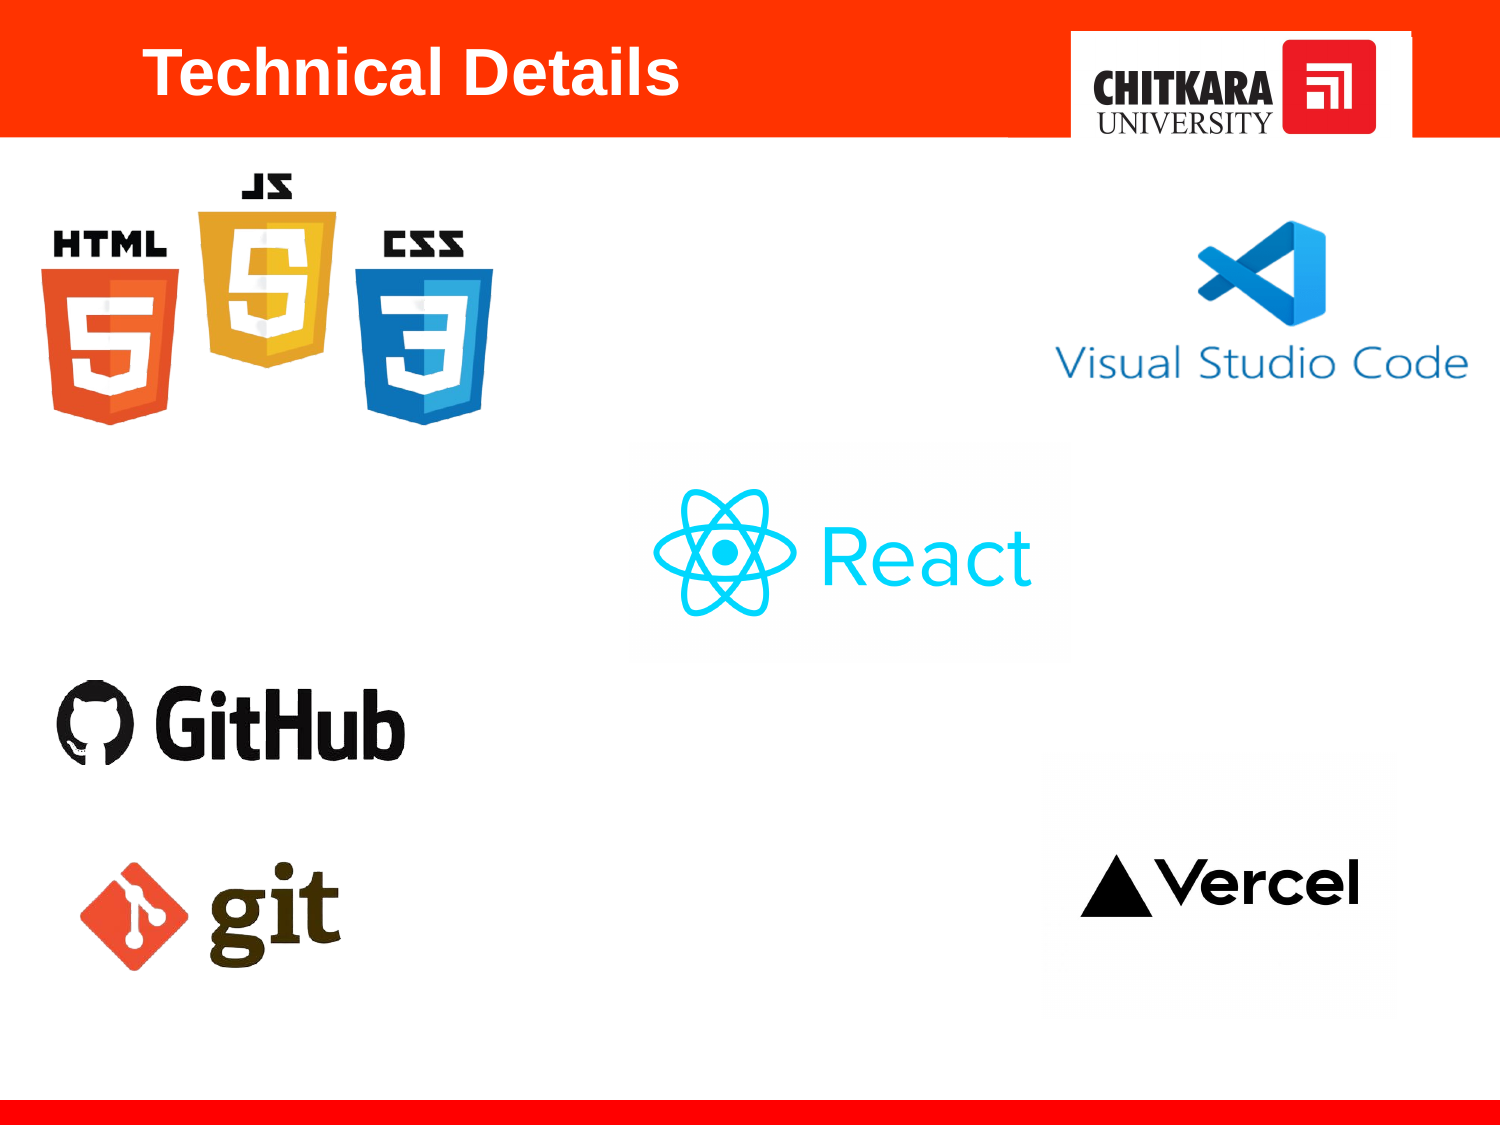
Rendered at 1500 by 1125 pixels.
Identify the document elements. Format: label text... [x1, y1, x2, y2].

picture [53, 680, 407, 765]
picture [23, 149, 510, 445]
picture [1074, 37, 1391, 138]
picture [1041, 752, 1397, 1020]
picture [628, 441, 1071, 664]
picture [1046, 205, 1477, 388]
text_box Technical Details [127, 21, 1014, 117]
picture [66, 848, 355, 982]
